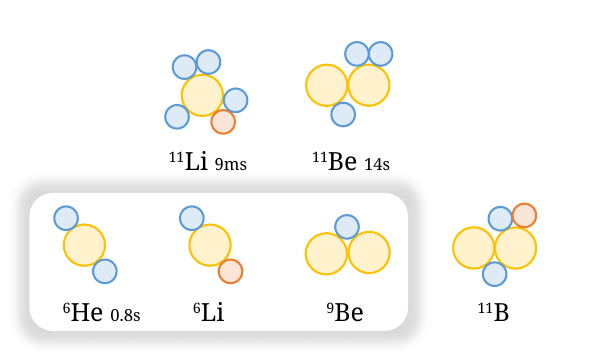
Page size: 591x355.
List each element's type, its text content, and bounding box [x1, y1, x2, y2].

text_box 6He 0.8s [47, 288, 160, 334]
text_box 9Be [311, 288, 379, 334]
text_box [165, 50, 248, 134]
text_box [305, 215, 390, 275]
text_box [306, 42, 393, 127]
text_box 11Be 14s [297, 137, 410, 183]
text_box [54, 206, 117, 284]
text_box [179, 206, 243, 284]
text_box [453, 203, 537, 286]
text_box 6Li [178, 288, 240, 334]
text_box 11B [462, 288, 525, 334]
text_box 11Li 9ms [153, 137, 267, 183]
text_box [29, 192, 409, 331]
